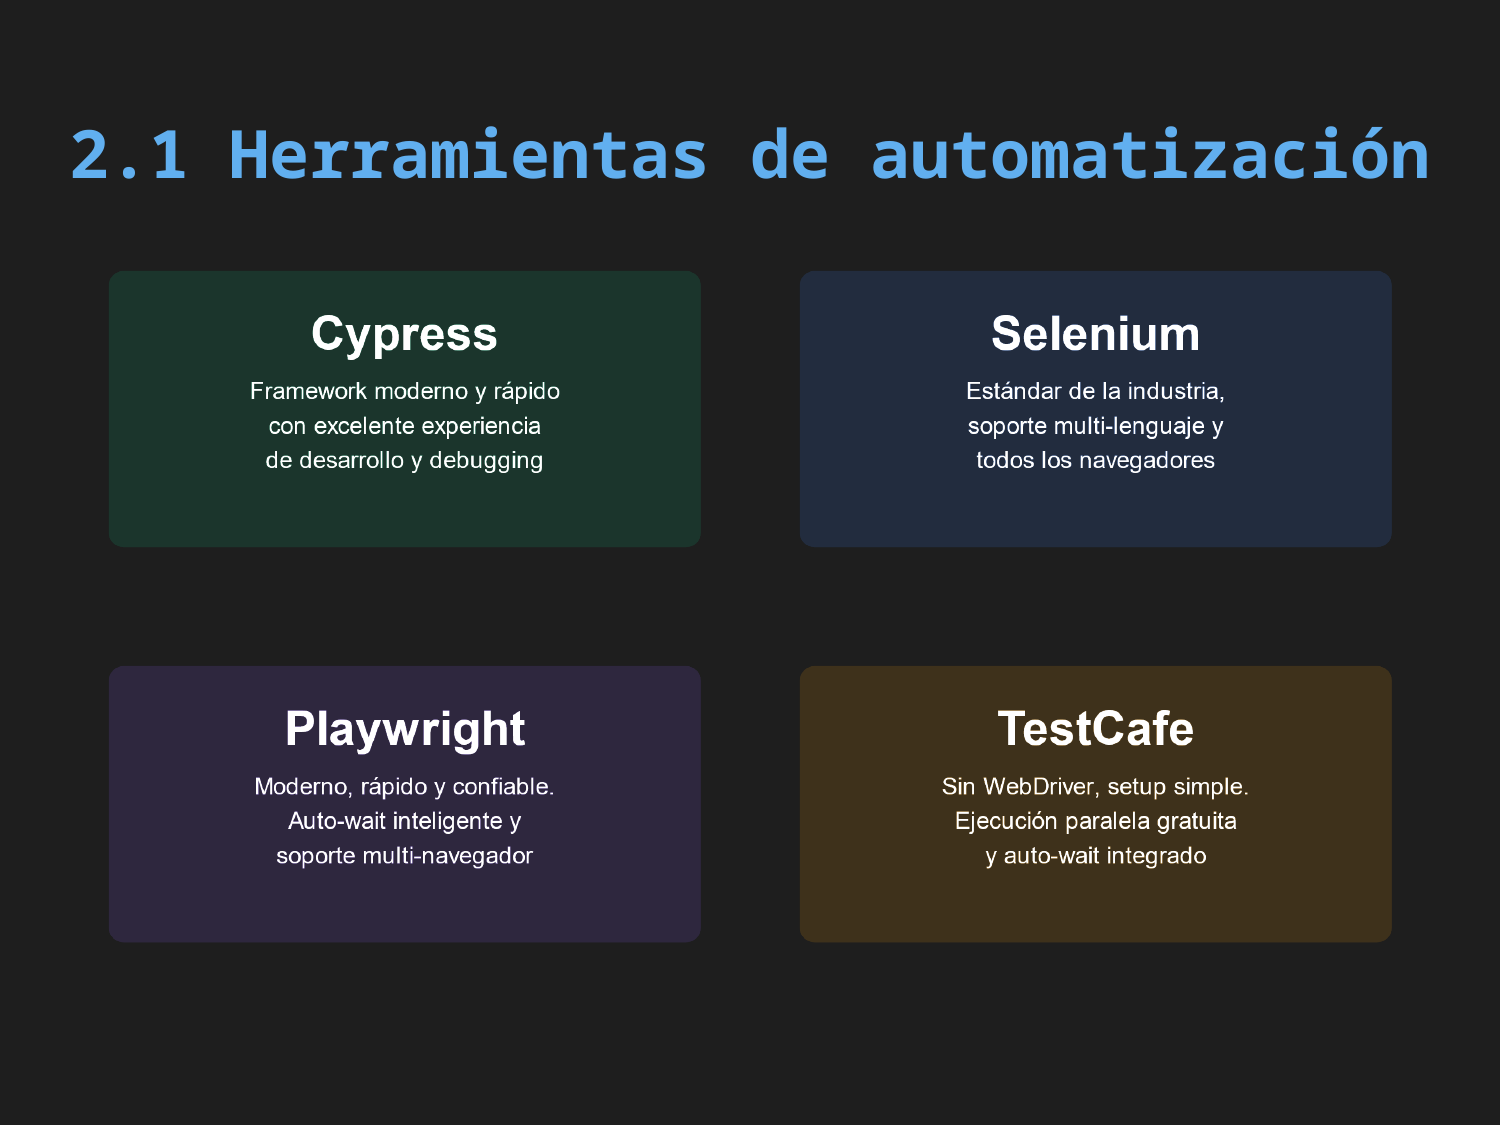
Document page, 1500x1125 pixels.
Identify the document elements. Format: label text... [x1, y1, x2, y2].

text_box 2.1 Herramientas de automatización [55, 104, 1445, 200]
picture [59, 152, 1441, 1042]
